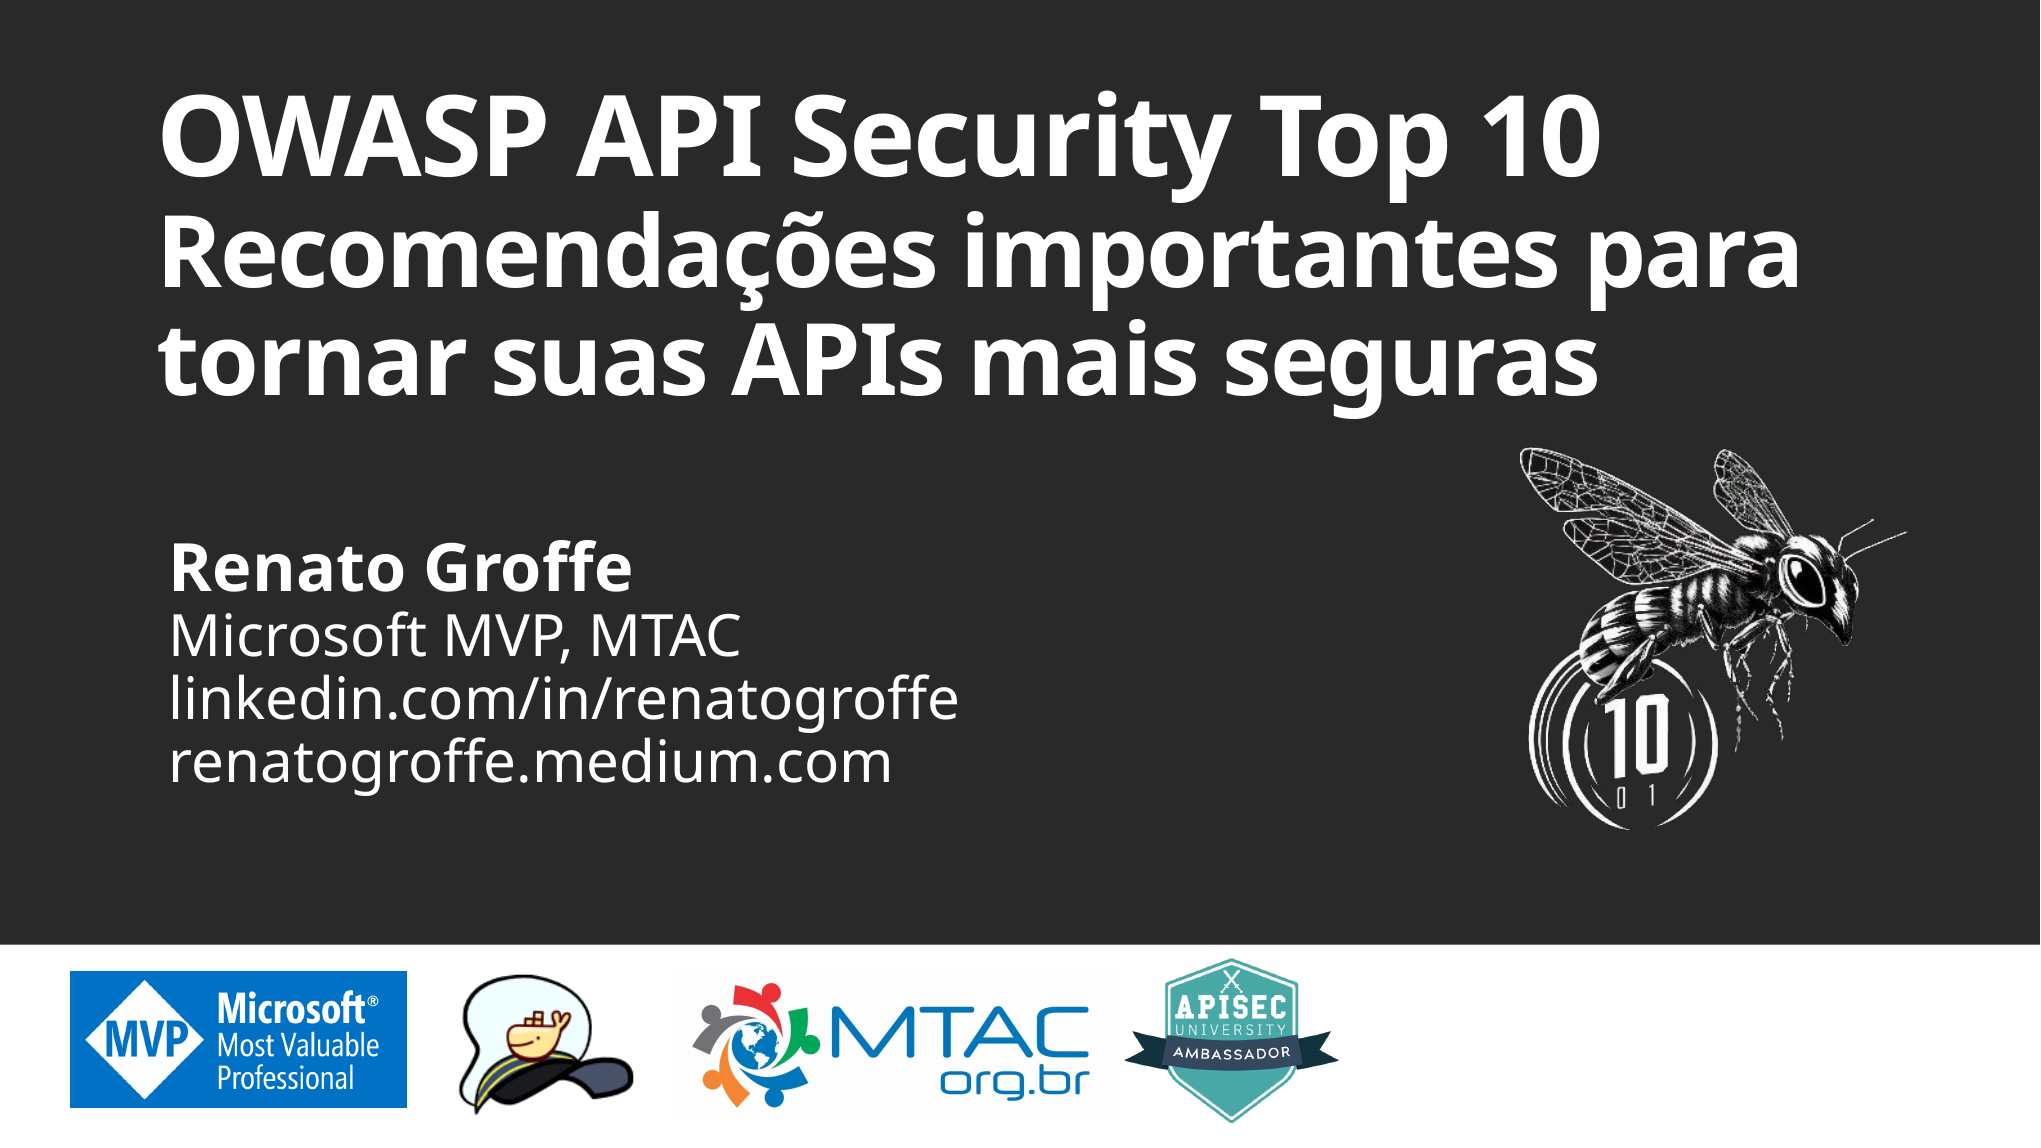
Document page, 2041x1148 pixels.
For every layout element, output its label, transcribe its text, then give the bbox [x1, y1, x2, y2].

picture [1519, 443, 1909, 833]
title OWASP API Security Top 10 Recomendações importantes para tornar suas APIs mais seguras [132, 64, 1970, 442]
picture [69, 971, 408, 1108]
picture [669, 908, 1339, 1127]
picture [457, 971, 644, 1126]
list Renato Groffe Microsoft MVP, MTAC linkedin.com/in/renatogroffe renatogroffe.medium.com [145, 516, 1148, 824]
